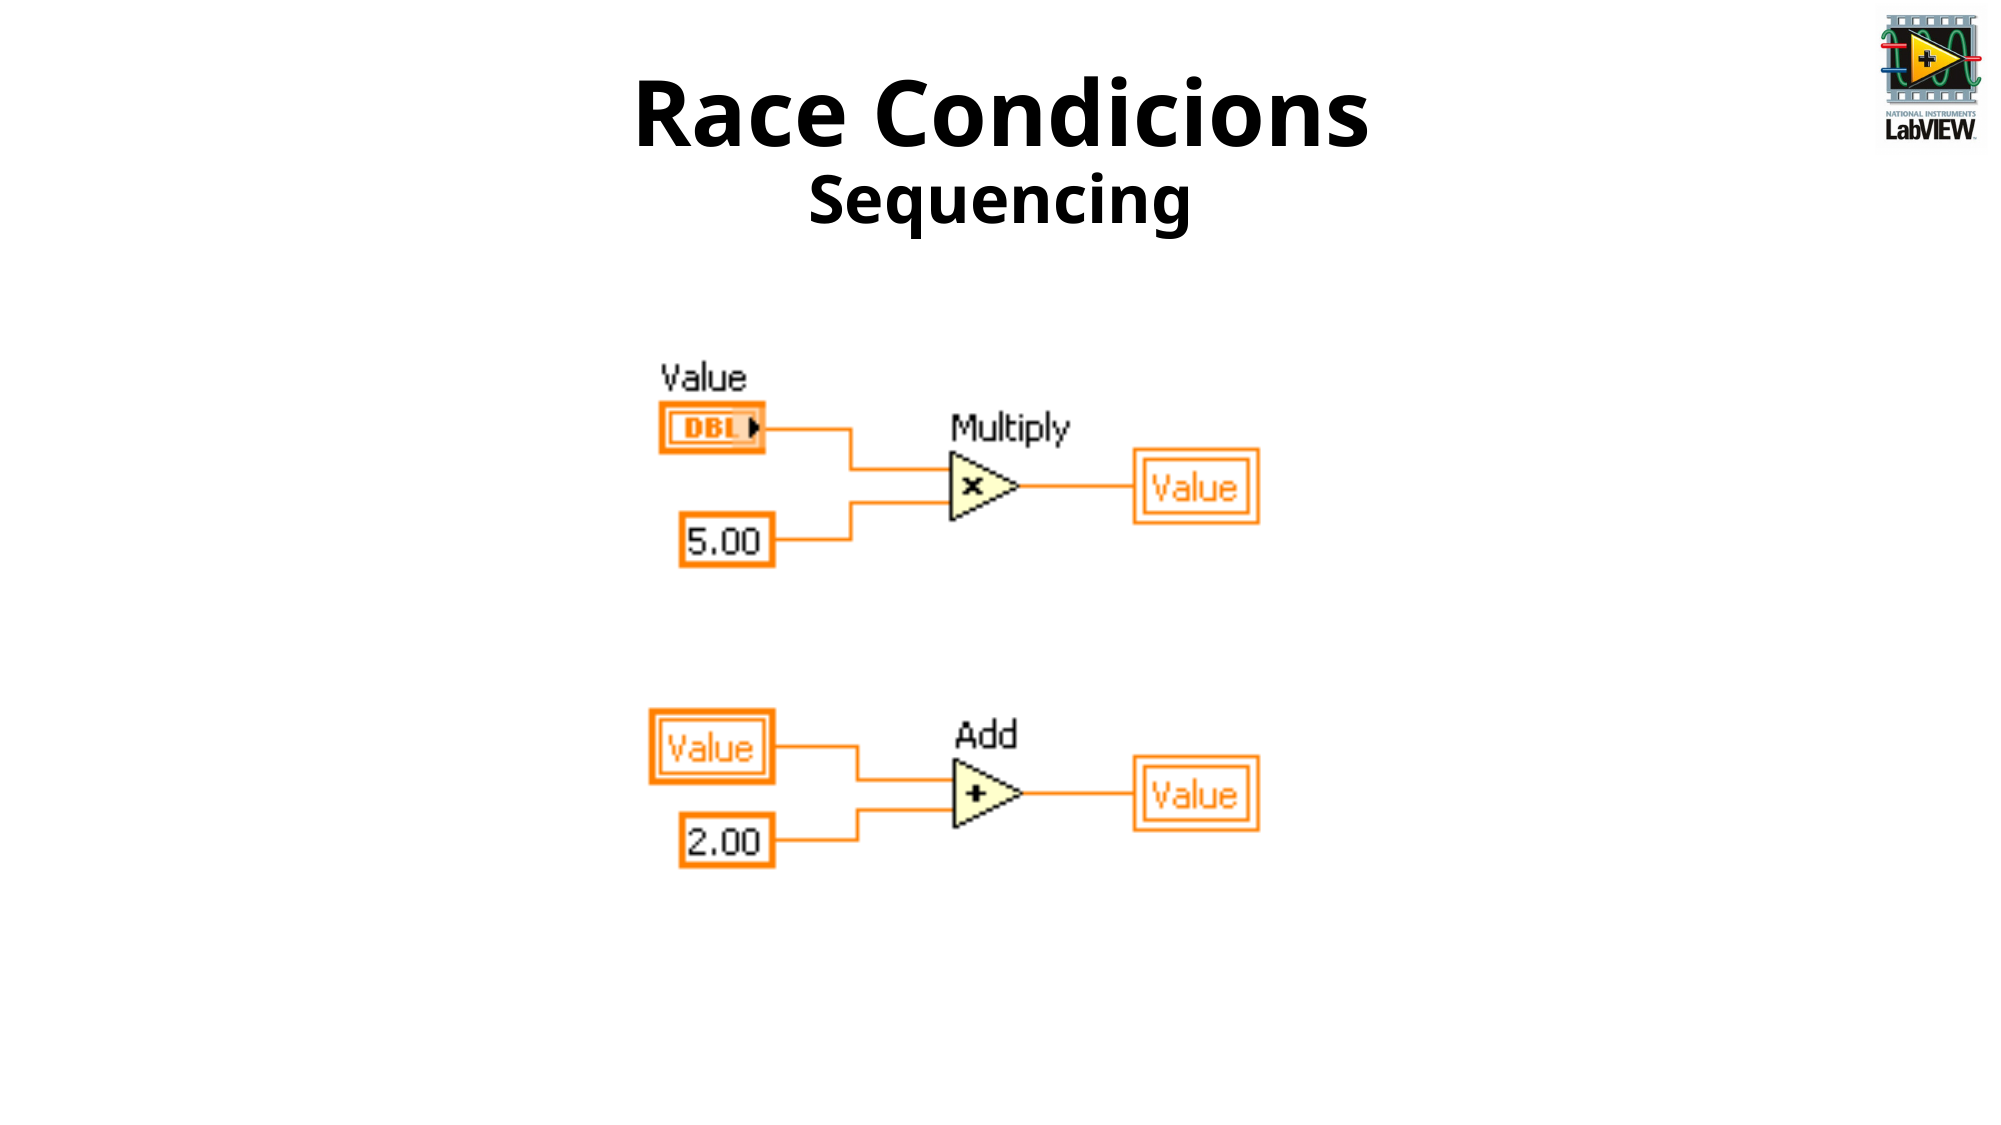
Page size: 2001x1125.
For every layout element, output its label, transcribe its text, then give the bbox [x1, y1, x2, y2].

picture [630, 342, 1281, 894]
picture [1875, 3, 1988, 155]
text_box Sequencing [81, 158, 1922, 244]
text_box Race Condicions [81, 60, 1922, 158]
